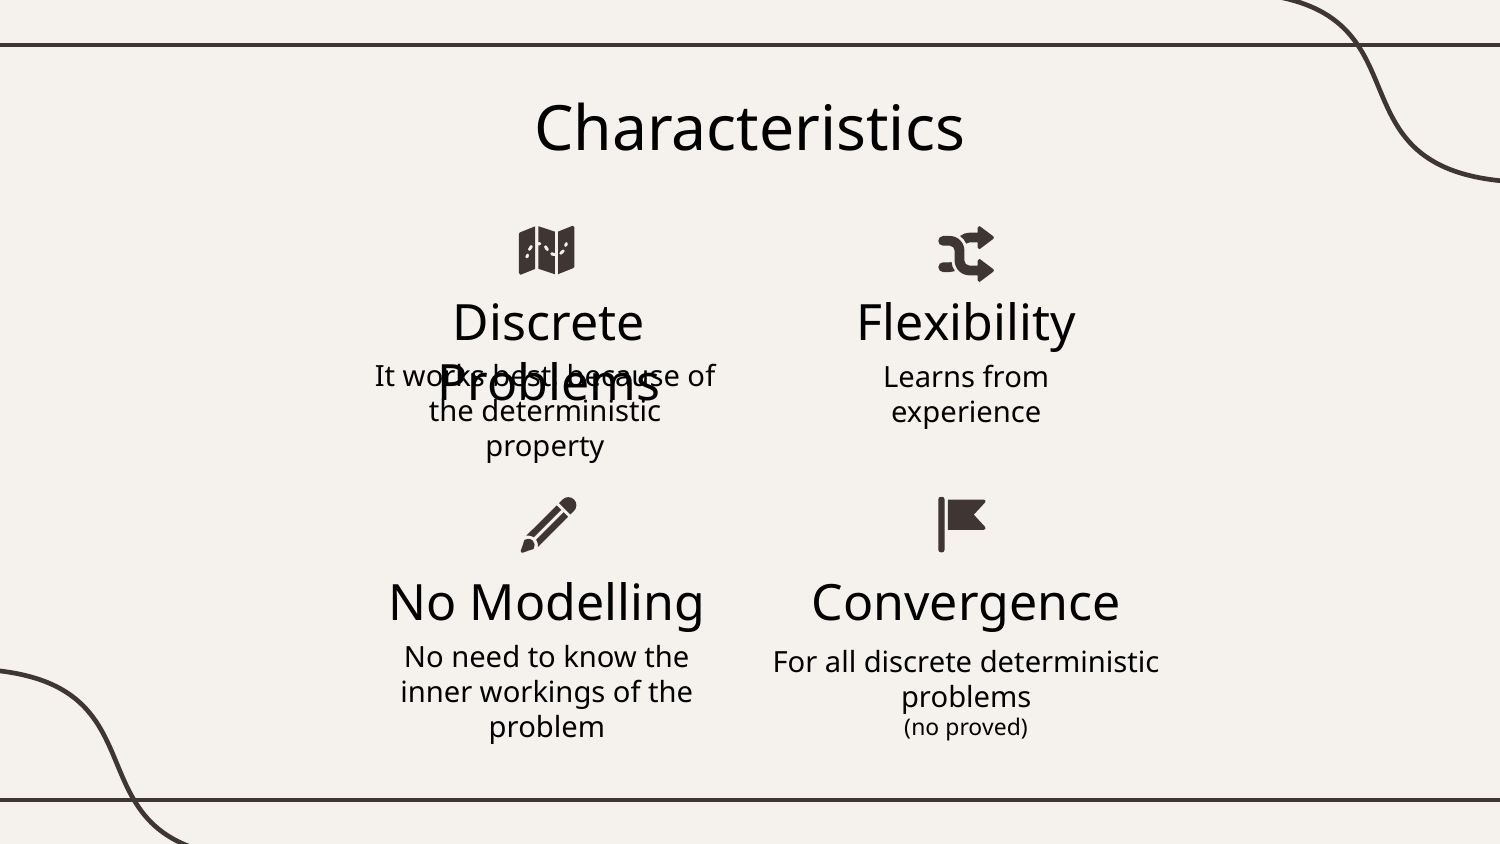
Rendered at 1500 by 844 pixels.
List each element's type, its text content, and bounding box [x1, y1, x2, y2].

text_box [520, 496, 578, 554]
subtitle No need to know the inner workings of the problem [372, 623, 722, 718]
subtitle Learns from experience [791, 343, 1141, 438]
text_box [518, 225, 575, 275]
title Characteristics [204, 72, 1296, 167]
subtitle For all discrete deterministic problems (no proved) [756, 627, 1176, 722]
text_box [938, 225, 995, 282]
subtitle Convergence [791, 555, 1141, 627]
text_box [938, 496, 987, 553]
subtitle Flexibility [791, 275, 1141, 343]
subtitle Discrete Problems [328, 275, 769, 381]
subtitle No Modelling [372, 555, 722, 623]
subtitle It works best, because of the deterministic property [354, 342, 736, 479]
